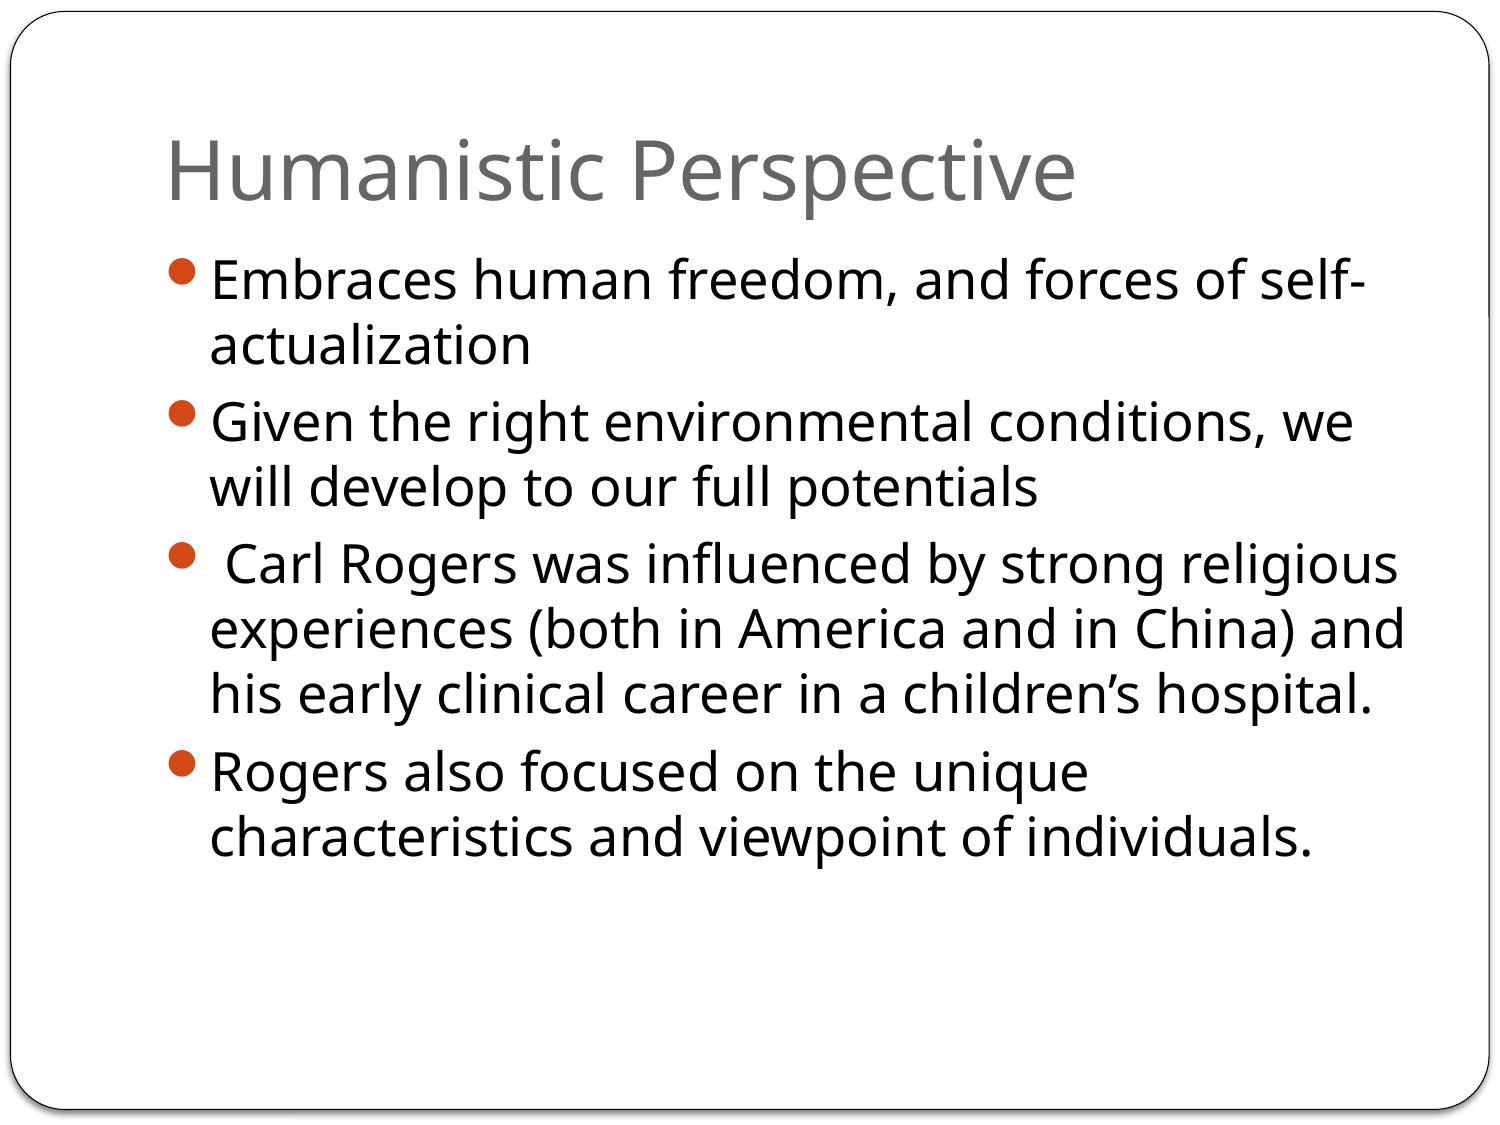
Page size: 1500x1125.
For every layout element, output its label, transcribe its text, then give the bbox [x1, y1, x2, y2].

title Humanistic Perspective [150, 45, 1425, 233]
list Embraces human freedom, and forces of self-actualization Given the right environmental conditions, we will develop to our full potentials Carl Rogers was influenced by strong religious experiences (both in America and in China) and his early clinical career in a children’s hospital. Rogers also focused on the unique characteristics and viewpoint of individuals. [150, 237, 1425, 988]
